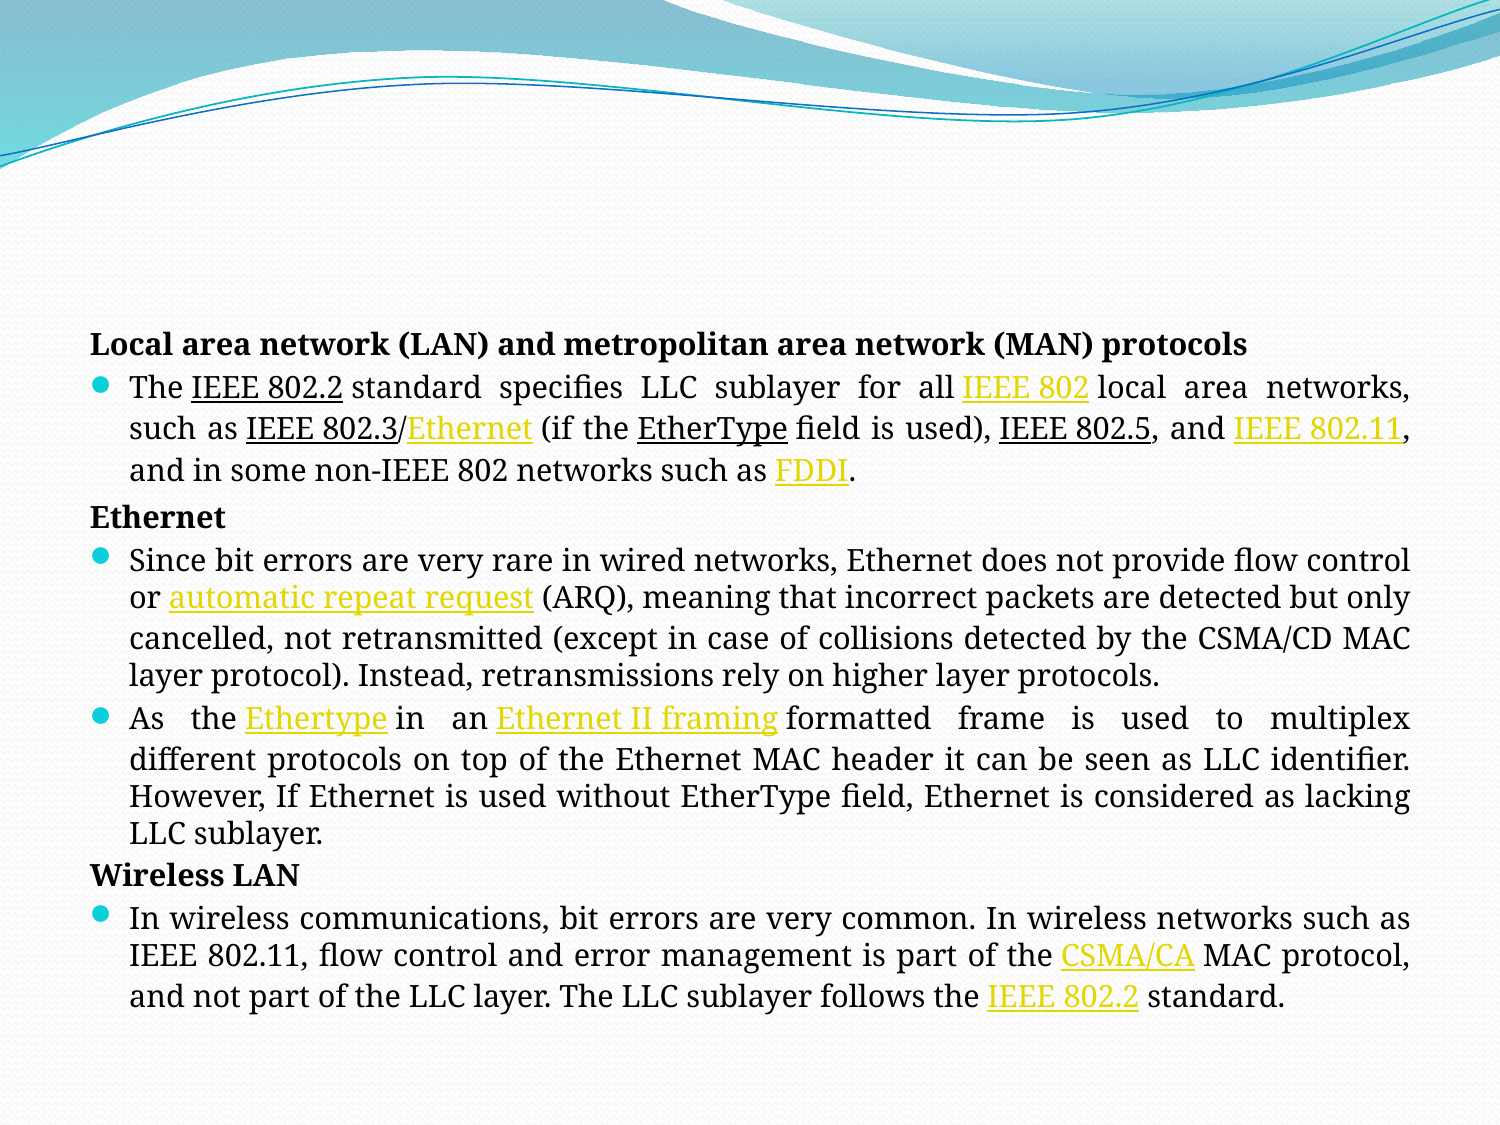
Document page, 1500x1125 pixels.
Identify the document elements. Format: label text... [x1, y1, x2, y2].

list Local area network (LAN) and metropolitan area network (MAN) protocols The IEEE 802.2 standard specifies LLC sublayer for all IEEE 802 local area networks, such as IEEE 802.3/Ethernet (if the EtherType field is used), IEEE 802.5, and IEEE 802.11, and in some non-IEEE 802 networks such as FDDI. Ethernet Since bit errors are very rare in wired networks, Ethernet does not provide flow control or automatic repeat request (ARQ), meaning that incorrect packets are detected but only cancelled, not retransmitted (except in case of collisions detected by the CSMA/CD MAC layer protocol). Instead, retransmissions rely on higher layer protocols. As the Ethertype in an Ethernet II framing formatted frame is used to multiplex different protocols on top of the Ethernet MAC header it can be seen as LLC identifier. However, If Ethernet is used without EtherType field, Ethernet is considered as lacking LLC sublayer. Wireless LAN In wireless communications, bit errors are very common. In wireless networks such as IEEE 802.11, flow control and error management is part of the CSMA/CA MAC protocol, and not part of the LLC layer. The LLC sublayer follows the IEEE 802.2 standard. [75, 317, 1425, 1038]
